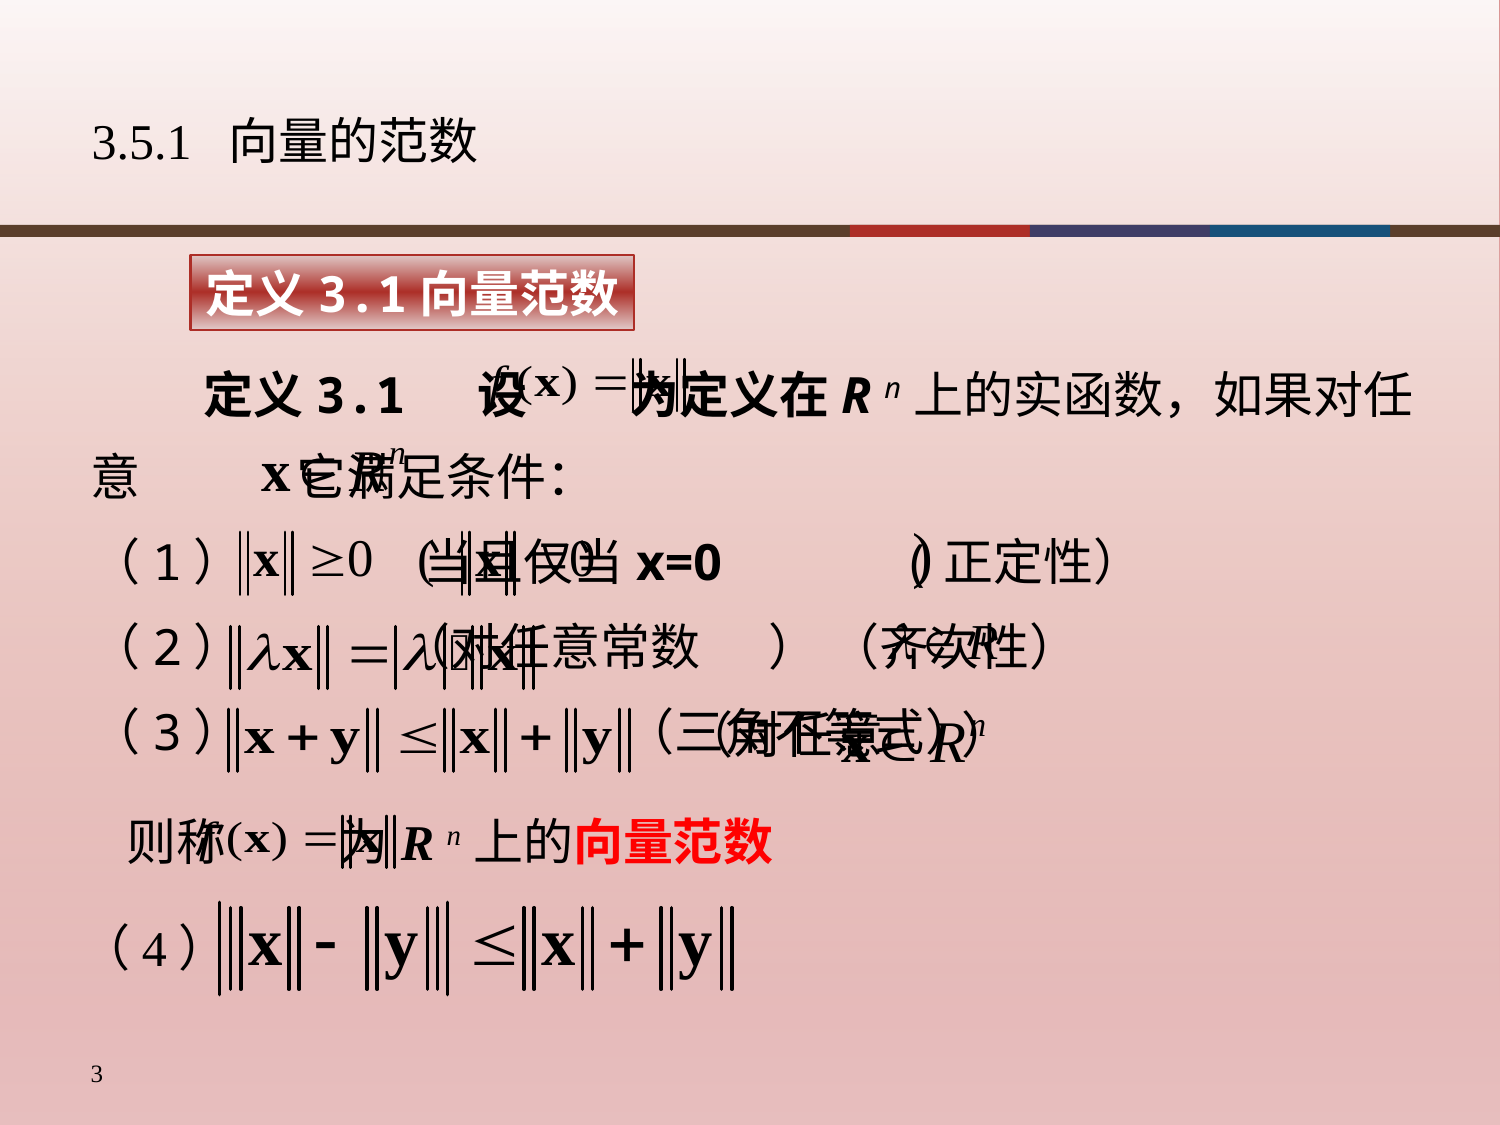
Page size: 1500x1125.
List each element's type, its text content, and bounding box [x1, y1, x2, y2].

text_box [52, 802, 848, 879]
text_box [903, 518, 946, 603]
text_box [832, 698, 1001, 774]
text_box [879, 613, 1011, 673]
text_box （对任意 ） [668, 696, 1027, 772]
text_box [471, 348, 697, 422]
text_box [216, 696, 645, 785]
list 定义3.1 设 为定义在R n上的实函数，如果对任意 它满足条件： （1） 当且仅当x=0 (正定性） （2） （对任意常数 ） （齐次性） （3） （三角不等式） [75, 297, 1438, 803]
text_box 3.5.1 向量的范数 [76, 101, 501, 177]
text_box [229, 518, 605, 608]
text_box 定义3.1向量范数 [189, 254, 635, 331]
text_box （4） [65, 909, 205, 984]
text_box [217, 613, 550, 696]
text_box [205, 884, 751, 1012]
slide_number 3 [75, 1042, 426, 1103]
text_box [251, 426, 420, 502]
